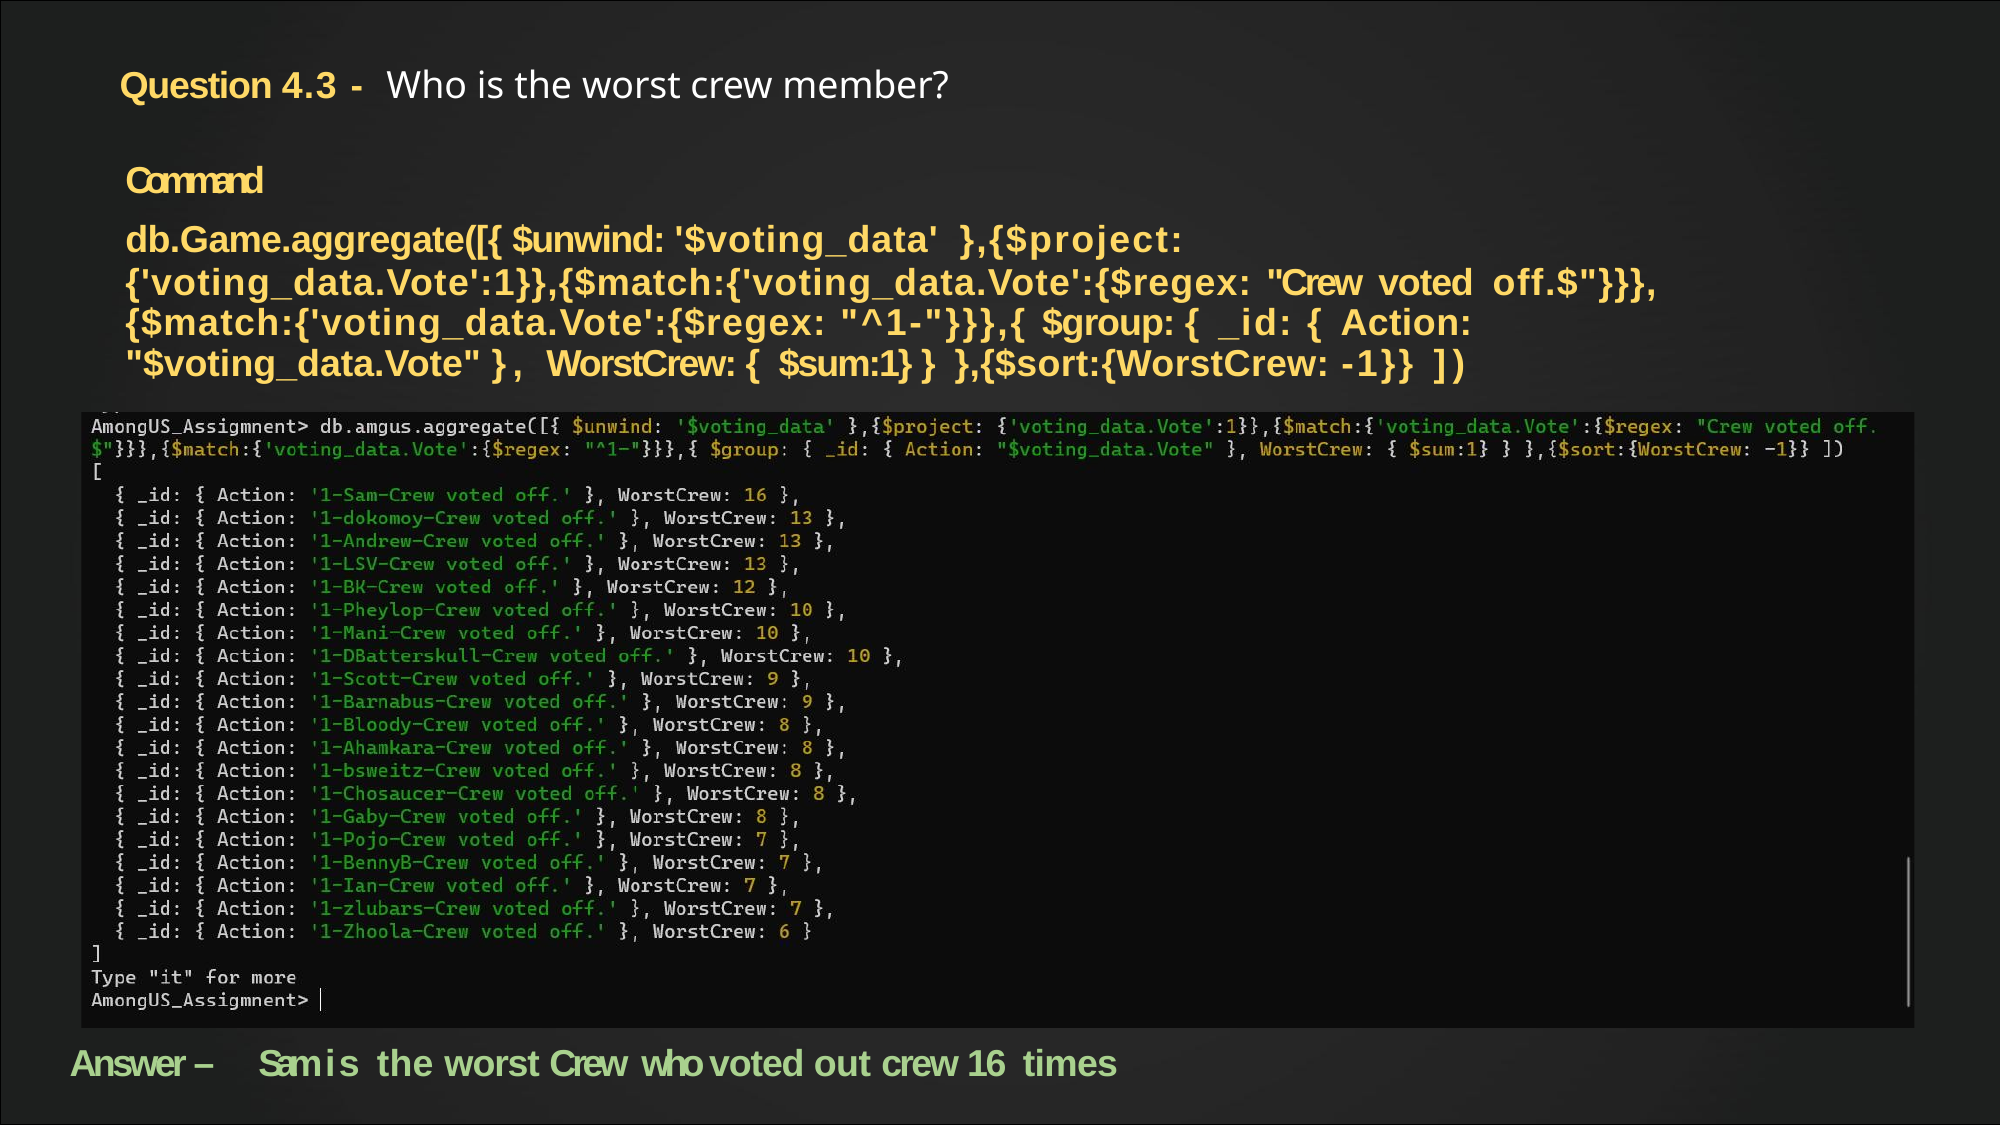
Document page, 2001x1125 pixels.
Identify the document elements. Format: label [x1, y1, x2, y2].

text_box [0, 0, 2000, 1125]
